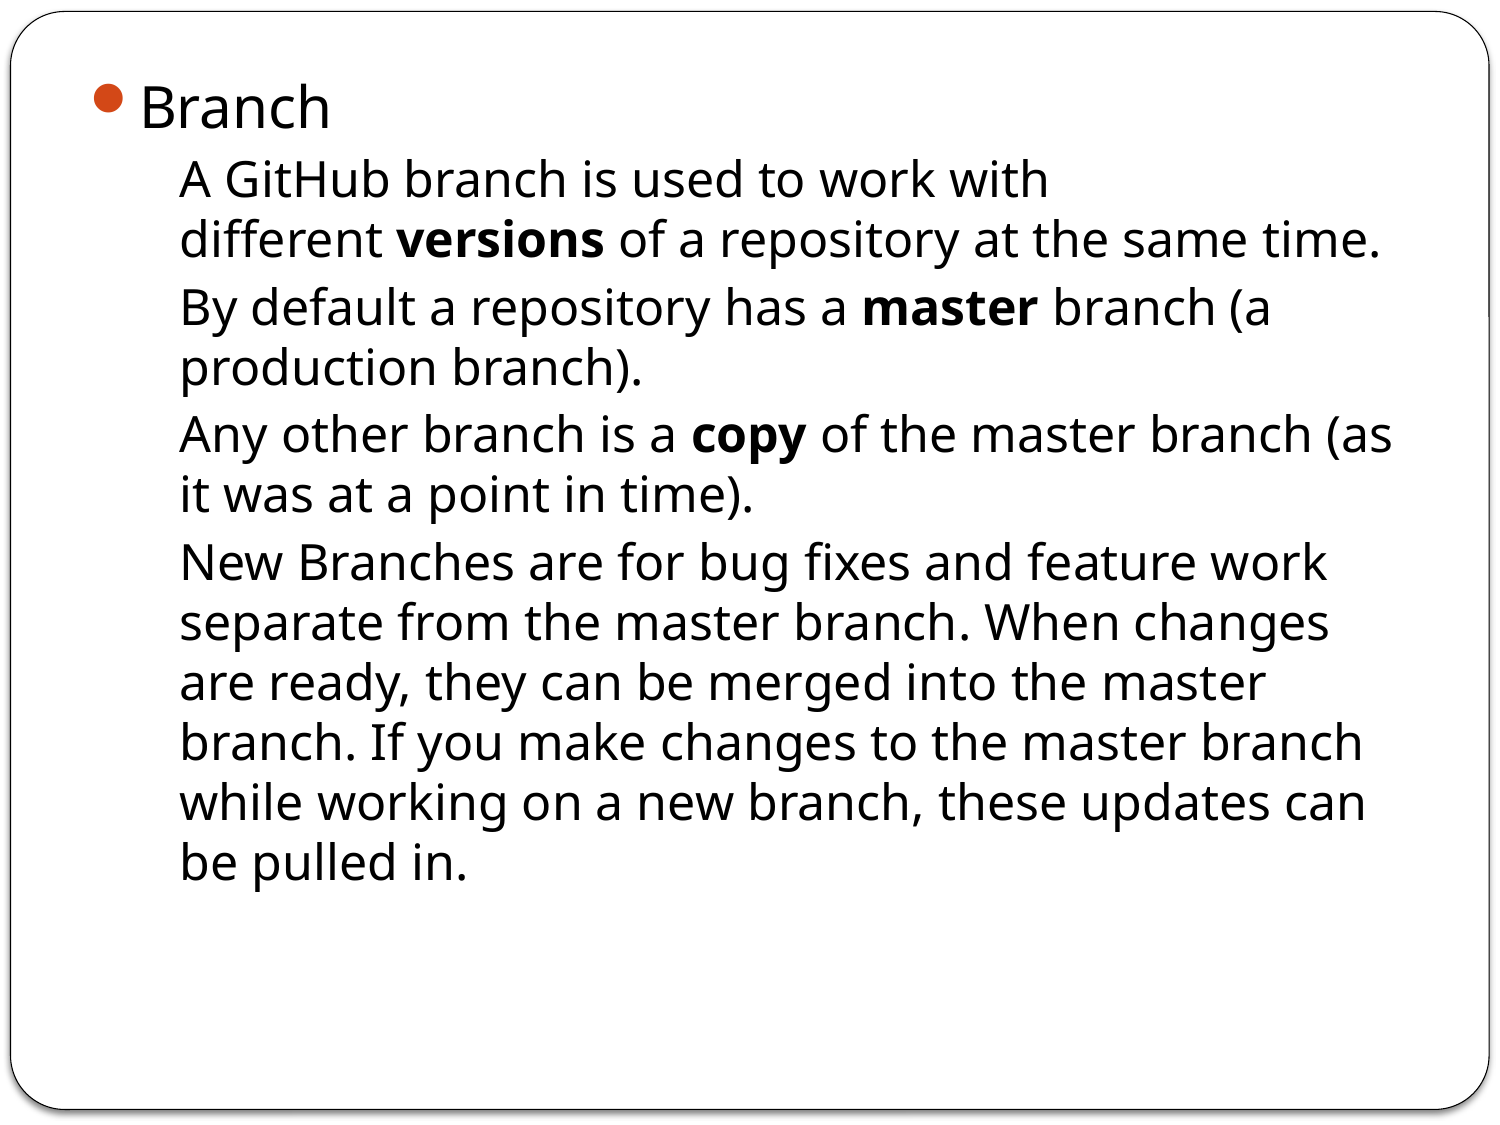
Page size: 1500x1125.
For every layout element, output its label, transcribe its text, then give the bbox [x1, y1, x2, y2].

list Branch A GitHub branch is used to work with different versions of a repository at the same time. By default a repository has a master branch (a production branch). Any other branch is a copy of the master branch (as it was at a point in time). New Branches are for bug fixes and feature work separate from the master branch. When changes are ready, they can be merged into the master branch. If you make changes to the master branch while working on a new branch, these updates can be pulled in. [75, 62, 1425, 1050]
